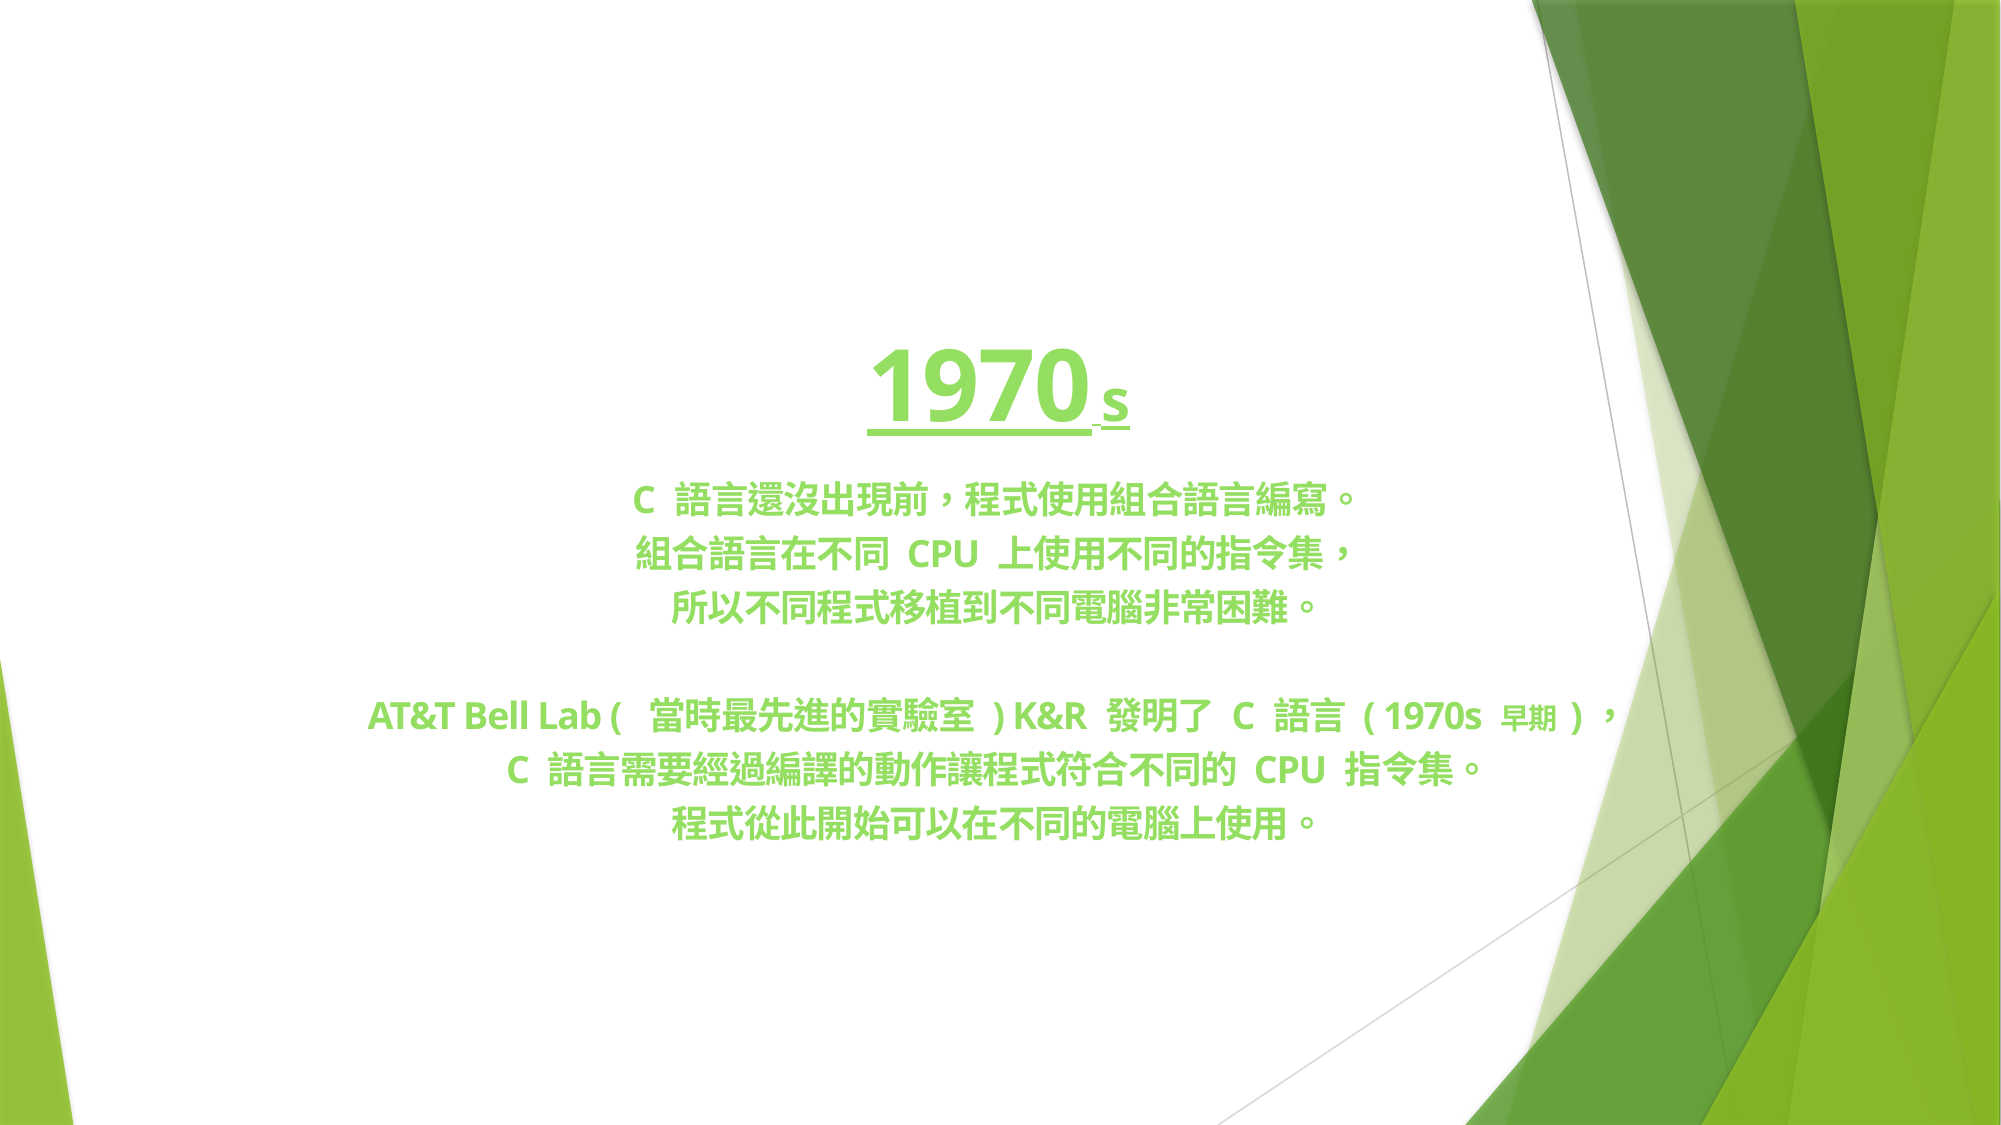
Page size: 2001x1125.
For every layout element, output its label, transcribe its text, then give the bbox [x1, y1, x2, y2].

text_box 1970 s C 語言還沒出現前，程式使用組合語言編寫。 組合語言在不同 CPU 上使用不同的指令集， 所以不同程式移植到不同電腦非常困難。 AT&T Bell Lab ( 當時最先進的實驗室 ) K&R 發明了 C 語言 ( 1970s 早期 )， C 語言需要經過編譯的動作讓程式符合不同的 CPU 指令集。 程式從此開始可以在不同的電腦上使用。 [175, 119, 1822, 987]
